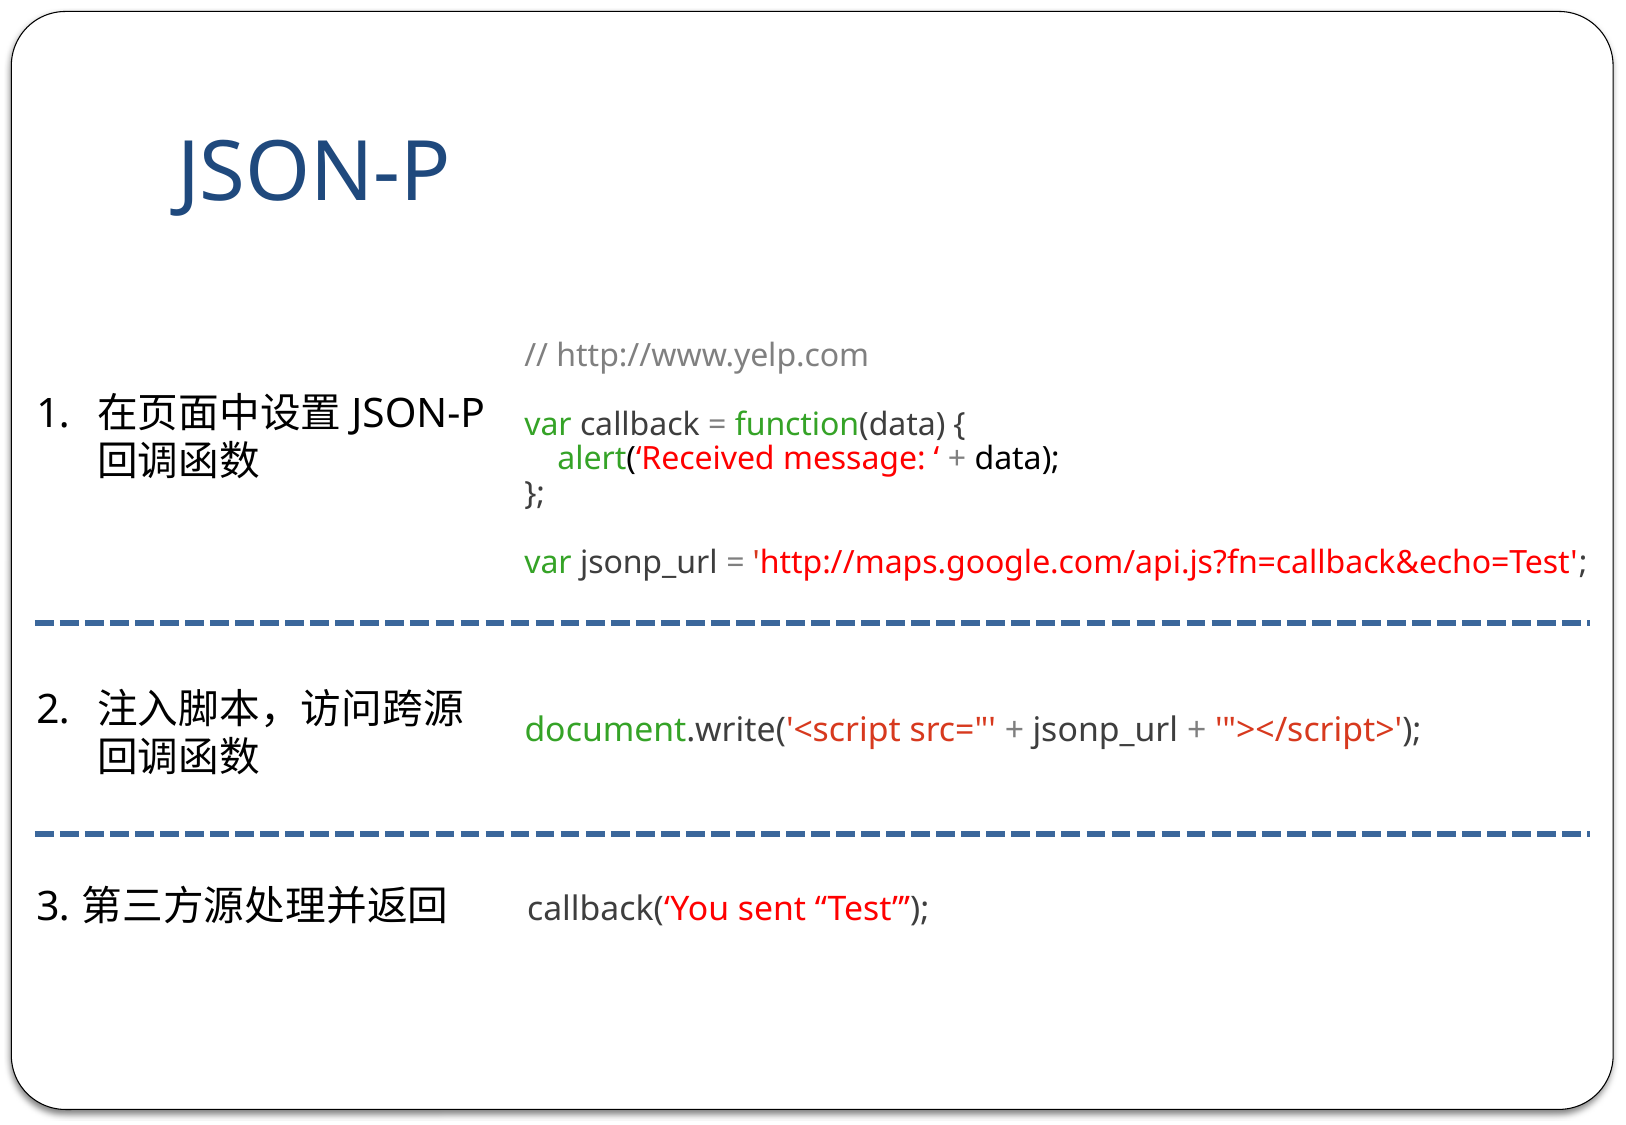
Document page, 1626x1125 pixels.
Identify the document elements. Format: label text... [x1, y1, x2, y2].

text_box 第三方源处理并返回 [21, 872, 499, 936]
text_box 在页面中设置JSON-P回调函数 [21, 379, 535, 492]
title JSON-P [162, 45, 1544, 233]
text_box 注入脚本，访问跨源回调函数 [21, 675, 499, 788]
list callback(‘You sent “Test”’); [512, 879, 1577, 977]
text_box // http://www.yelp.com var callback = function(data) { alert(‘Received message: ‘ + data); }; var jsonp_url = 'http://maps.google.com/api.js?fn=callback&echo=Test'; [512, 314, 1610, 605]
text_box document.write('<script src="' + jsonp_url + '"></script>'); [512, 688, 1544, 773]
